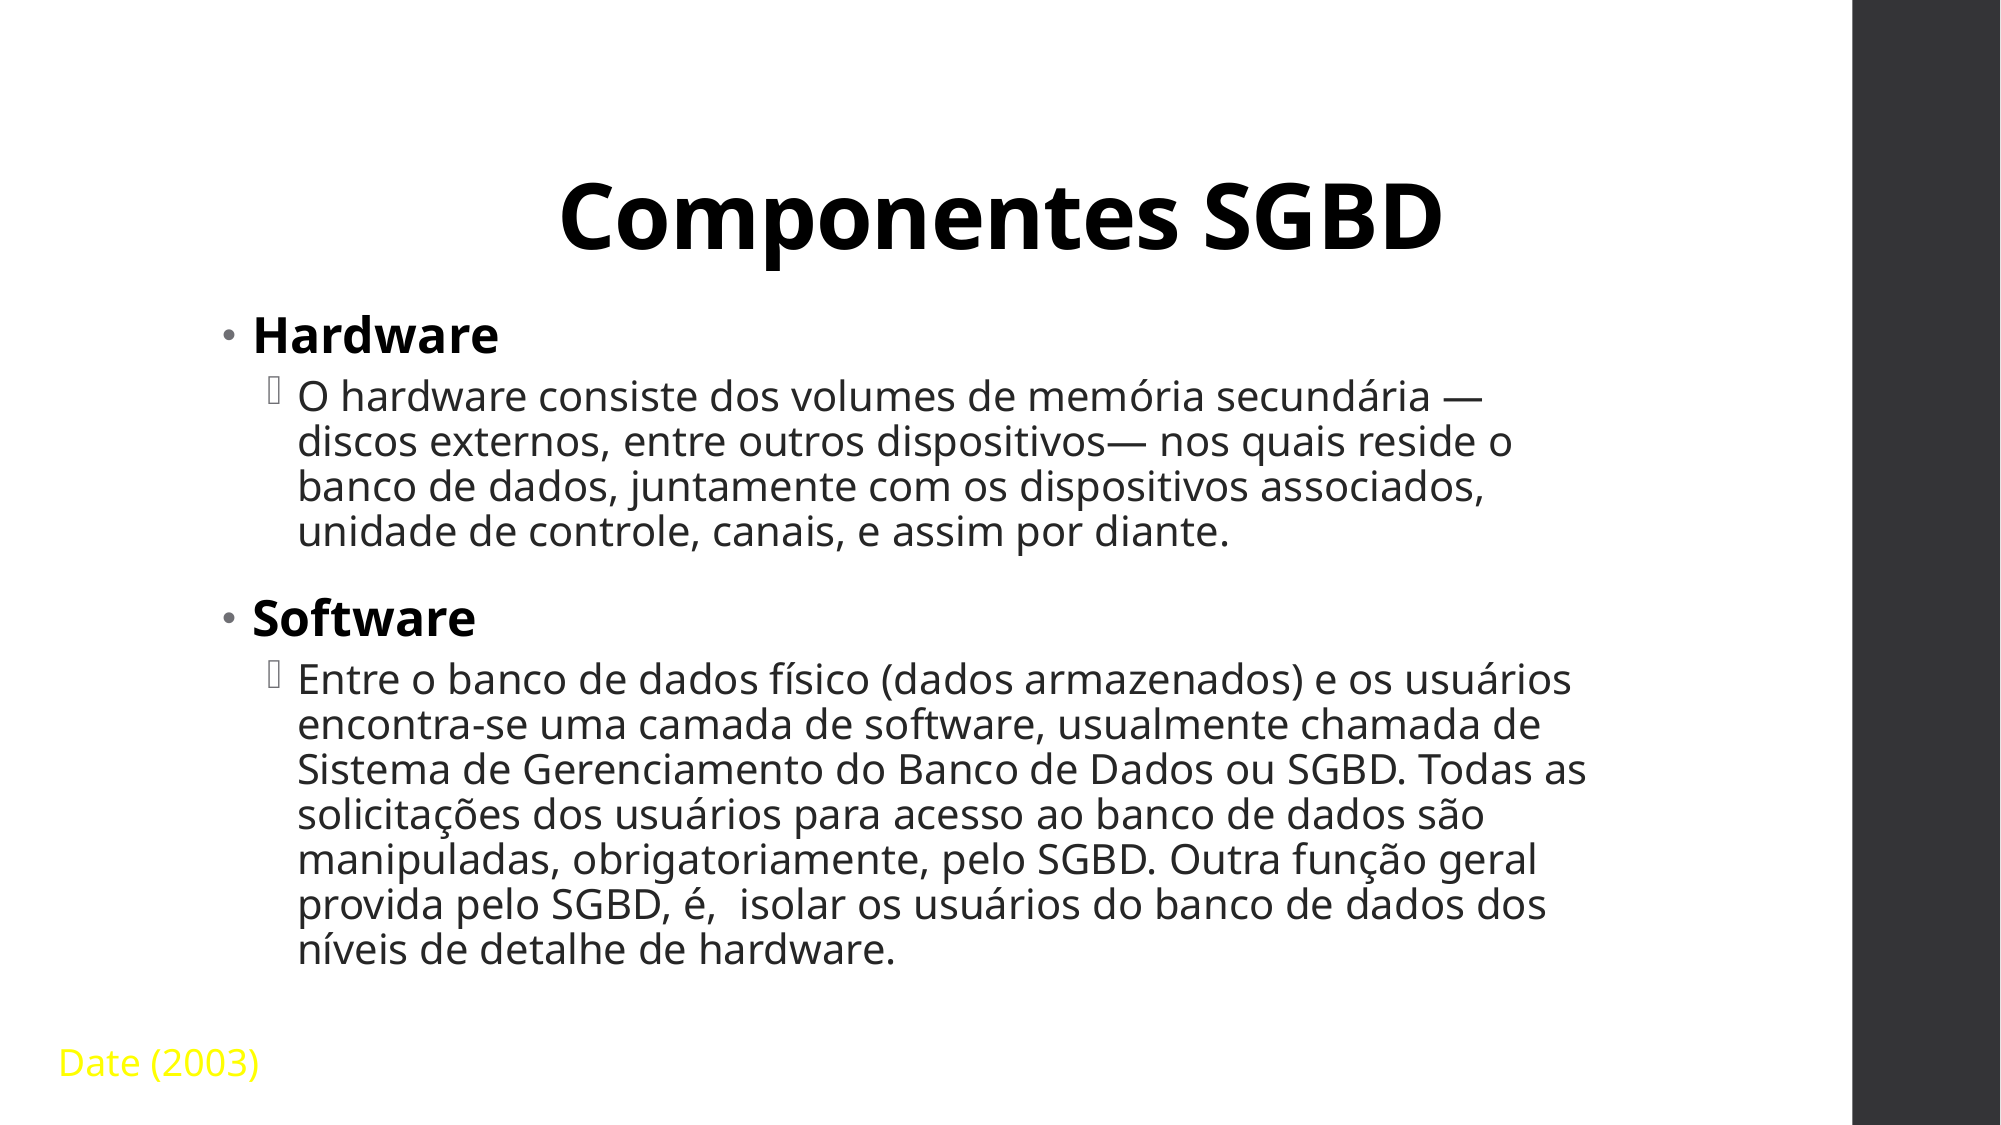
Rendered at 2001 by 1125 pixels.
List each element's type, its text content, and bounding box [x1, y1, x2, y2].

list Hardware O hardware consiste dos volumes de memória secundária — discos externos, entre outros dispositivos— nos quais reside o banco de dados, juntamente com os dispositivos associados, unidade de controle, canais, e assim por diante. Software Entre o banco de dados físico (dados armazenados) e os usuários encontra-se uma camada de software, usualmente chamada de Sistema de Gerenciamento do Banco de Dados ou SGBD. Todas as solicitações dos usuários para acesso ao banco de dados são manipuladas, obrigatoriamente, pelo SGBD. Outra função geral provida pelo SGBD, é, isolar os usuários do banco de dados dos níveis de detalhe de hardware. [206, 299, 1617, 1014]
title Componentes SGBD [206, 60, 1797, 278]
text_box Date (2003) [43, 1031, 275, 1091]
